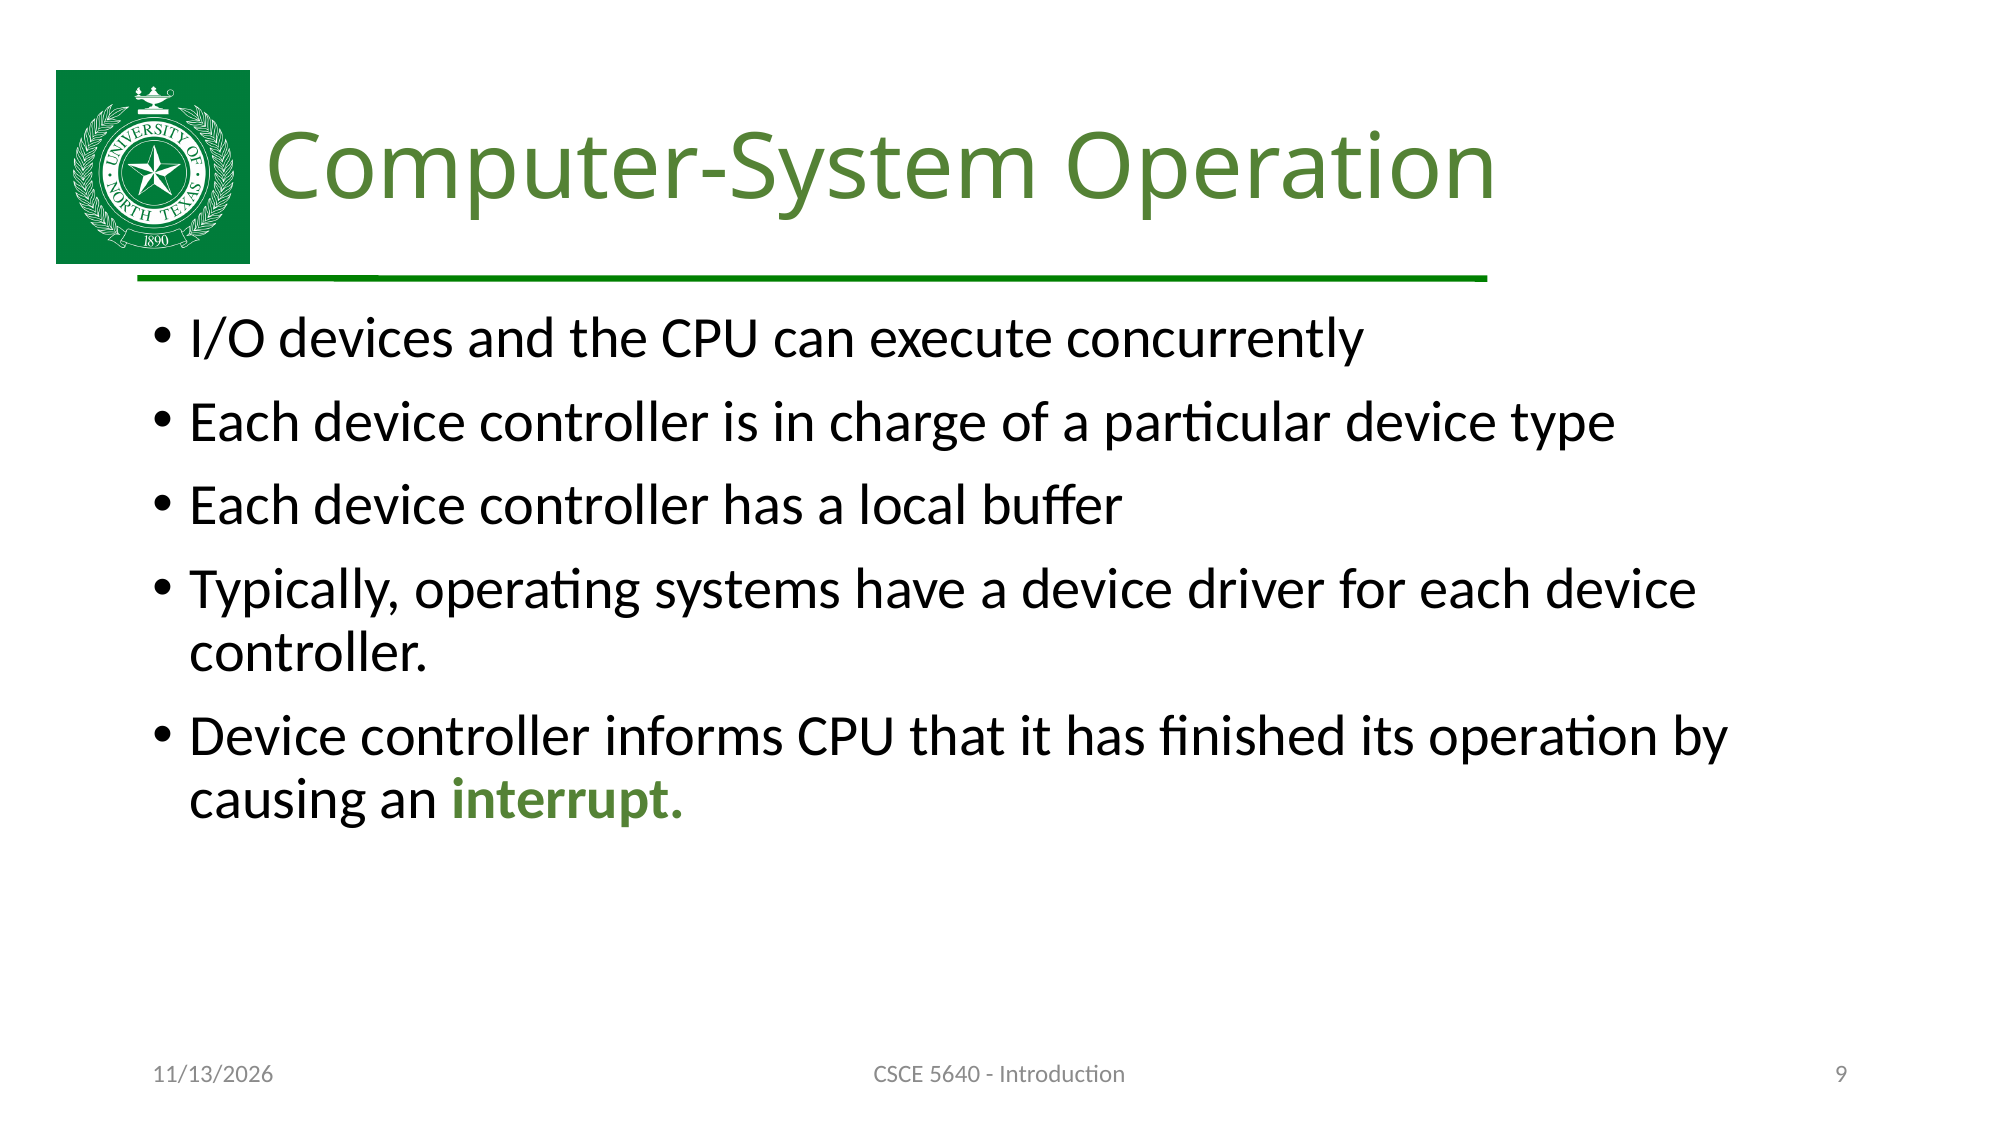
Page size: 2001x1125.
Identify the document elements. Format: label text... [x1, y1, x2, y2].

title Computer-System Operation [249, 59, 1863, 278]
list I/O devices and the CPU can execute concurrently Each device controller is in charge of a particular device type Each device controller has a local buffer Typically, operating systems have a device driver for each device controller. Device controller informs CPU that it has finished its operation by causing an interrupt. [137, 299, 1863, 1014]
picture [56, 70, 249, 264]
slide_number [137, 1042, 588, 1103]
slide_number 9 [1412, 1042, 1863, 1103]
footer CSCE 5640 - Introduction [662, 1042, 1338, 1103]
